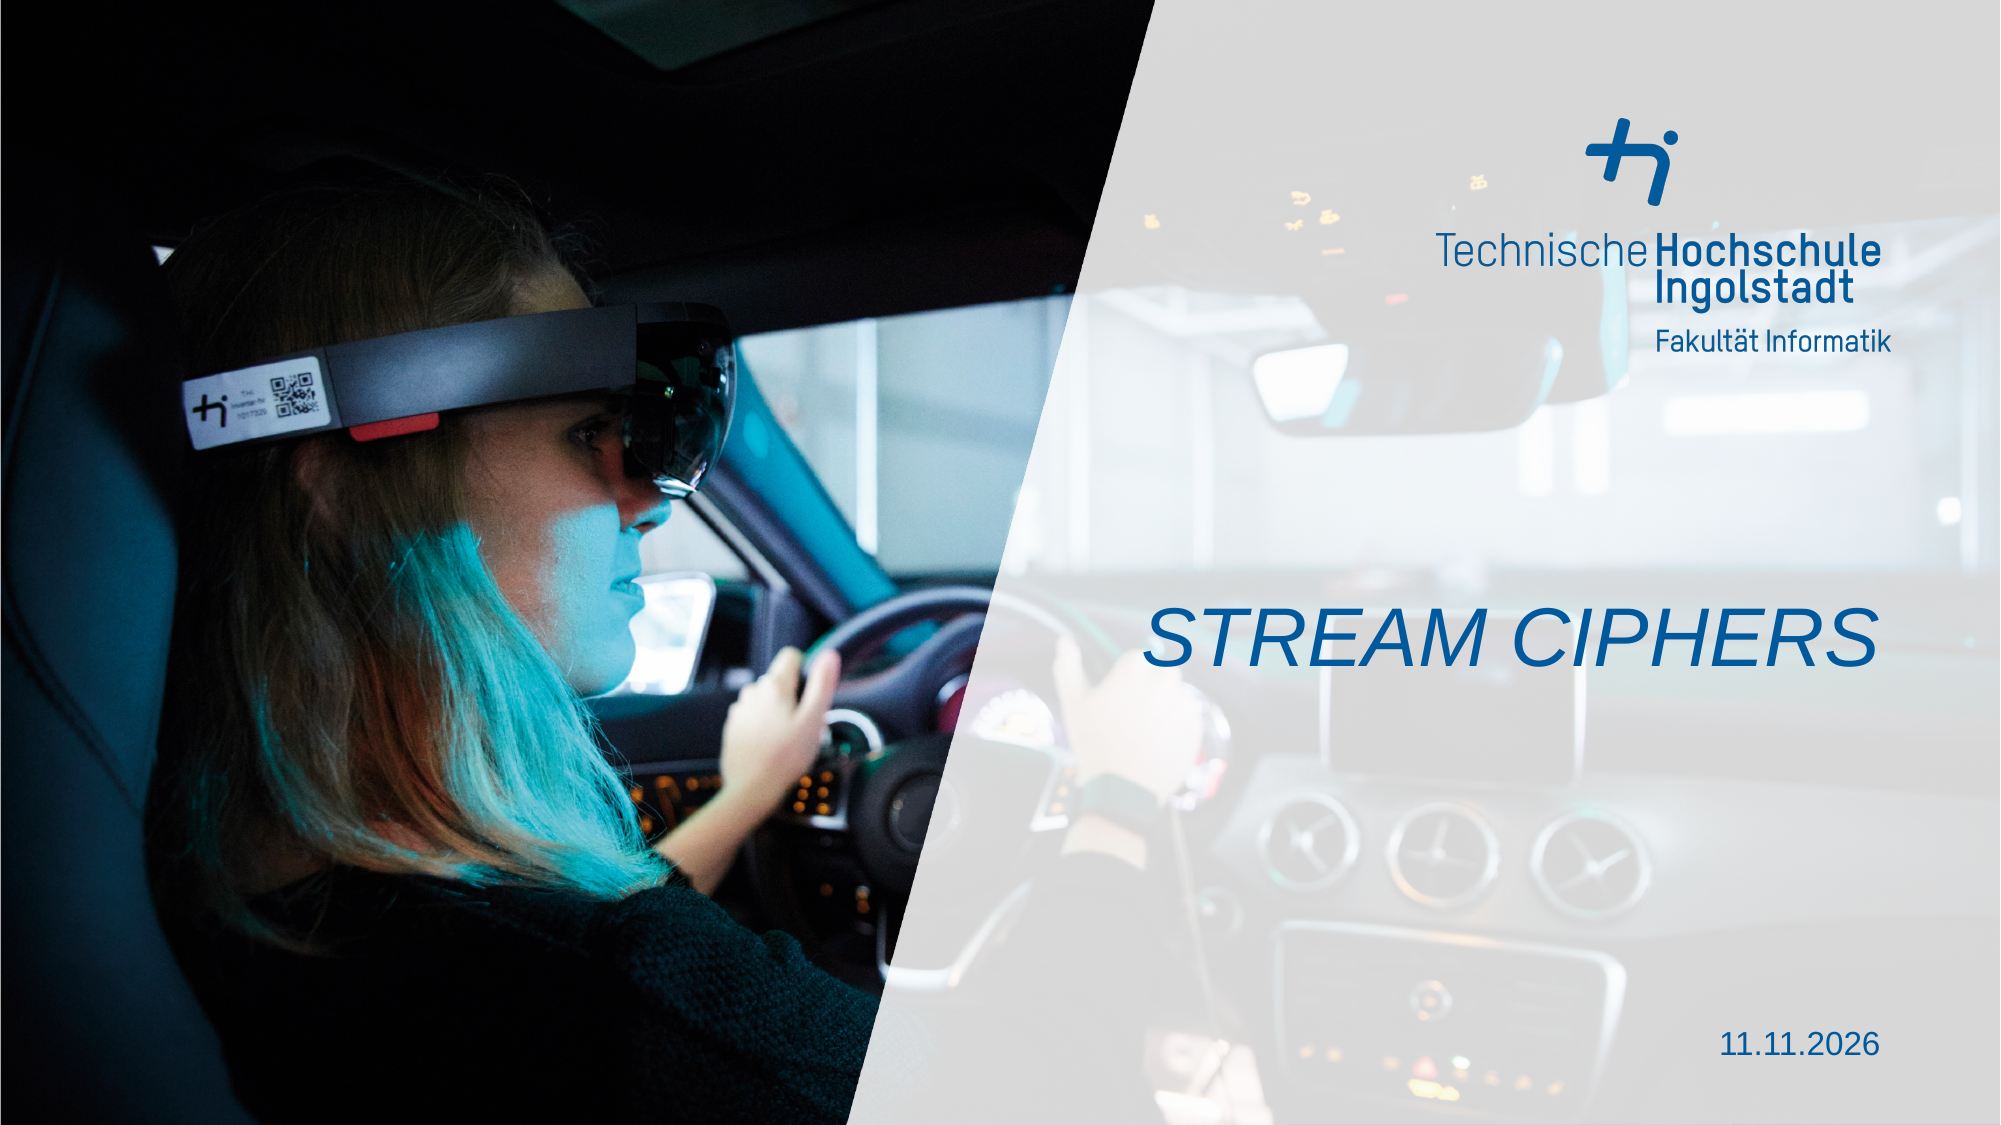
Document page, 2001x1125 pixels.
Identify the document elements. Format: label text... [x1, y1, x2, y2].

picture [0, 0, 2000, 1125]
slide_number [1430, 1022, 1881, 1082]
subtitle STREAM CIPHERS [1024, 602, 1881, 825]
